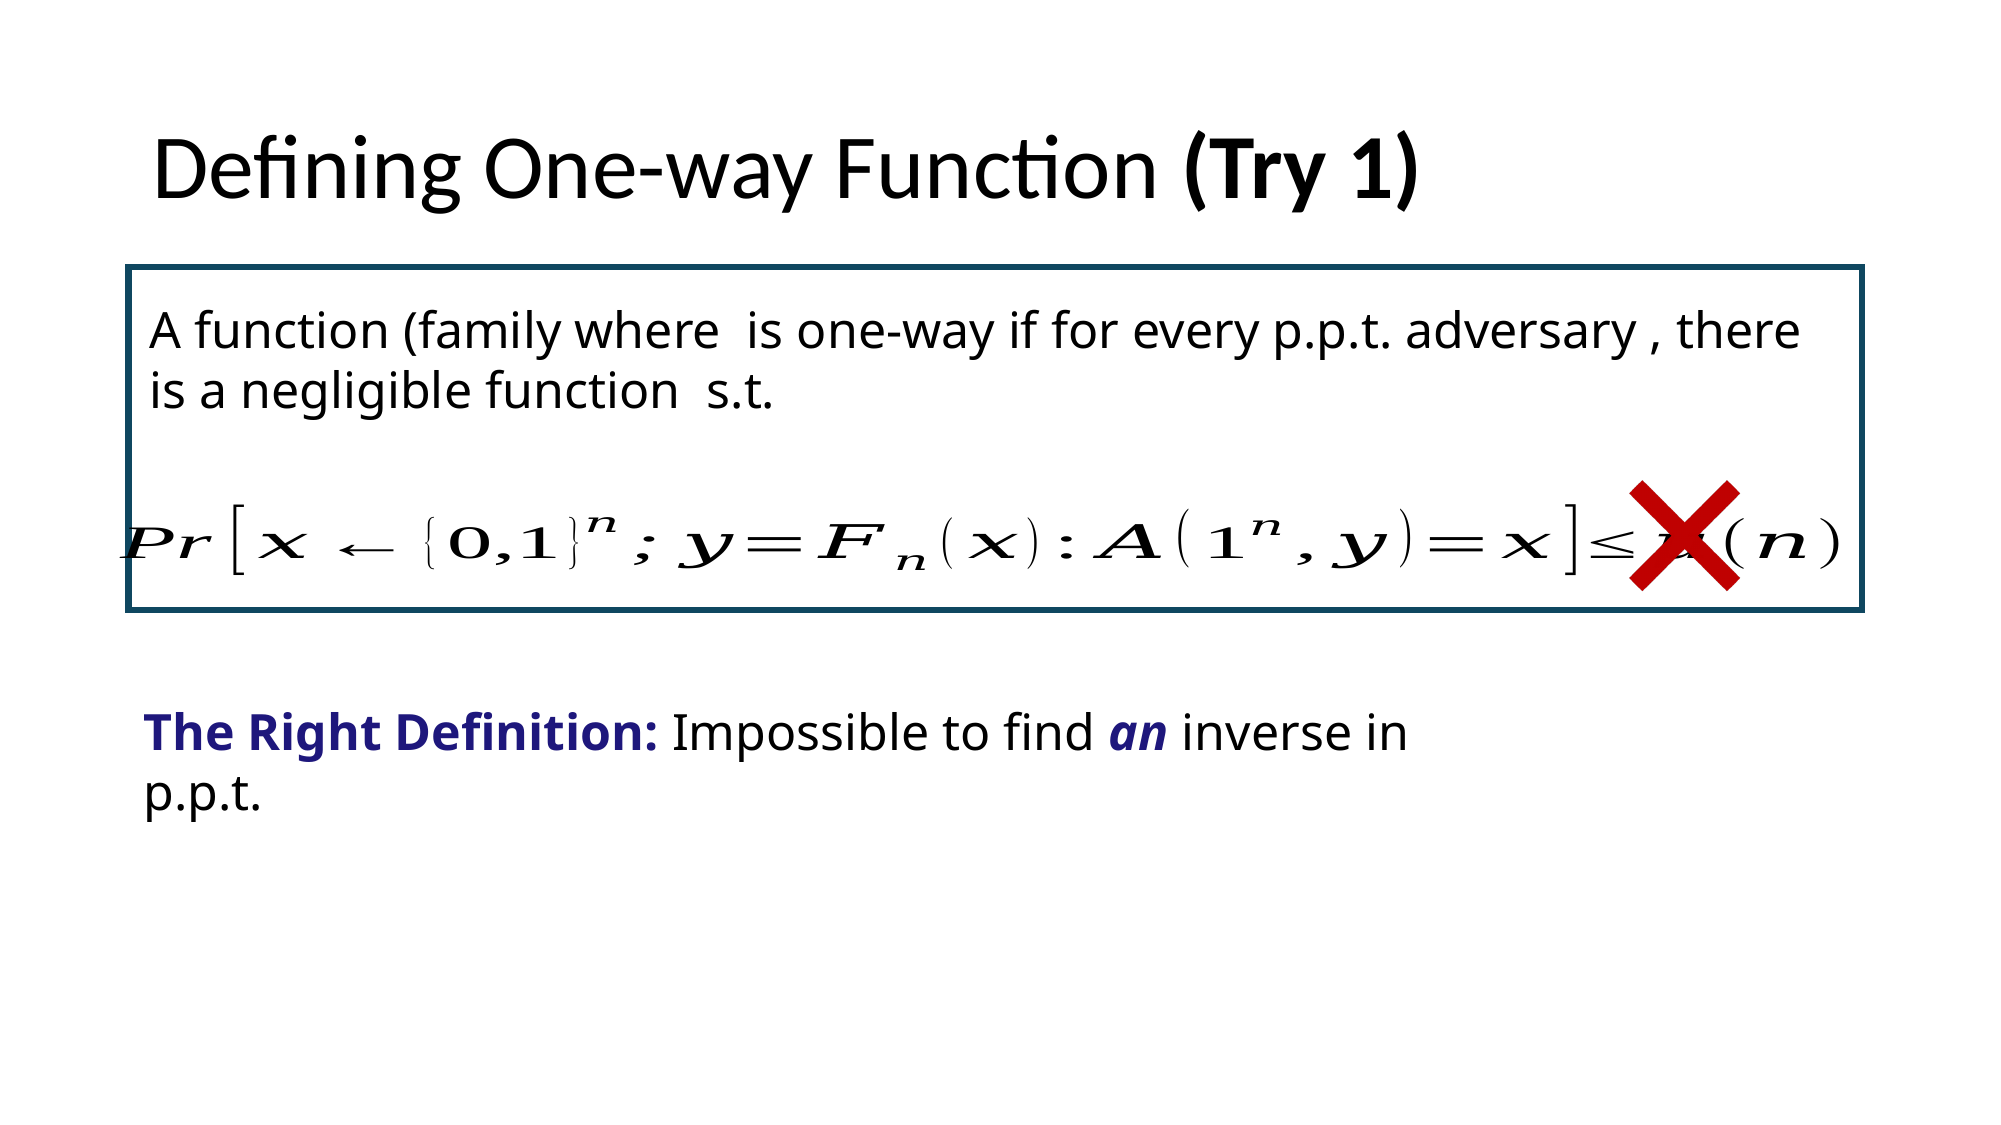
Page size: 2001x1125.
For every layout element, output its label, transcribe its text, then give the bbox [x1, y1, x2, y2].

title Defining One-way Function (Try 1) [137, 59, 1863, 266]
text_box [127, 266, 1864, 611]
picture [1608, 459, 1760, 611]
text_box The Right Definition: Impossible to find an inverse in p.p.t. [128, 693, 1505, 828]
